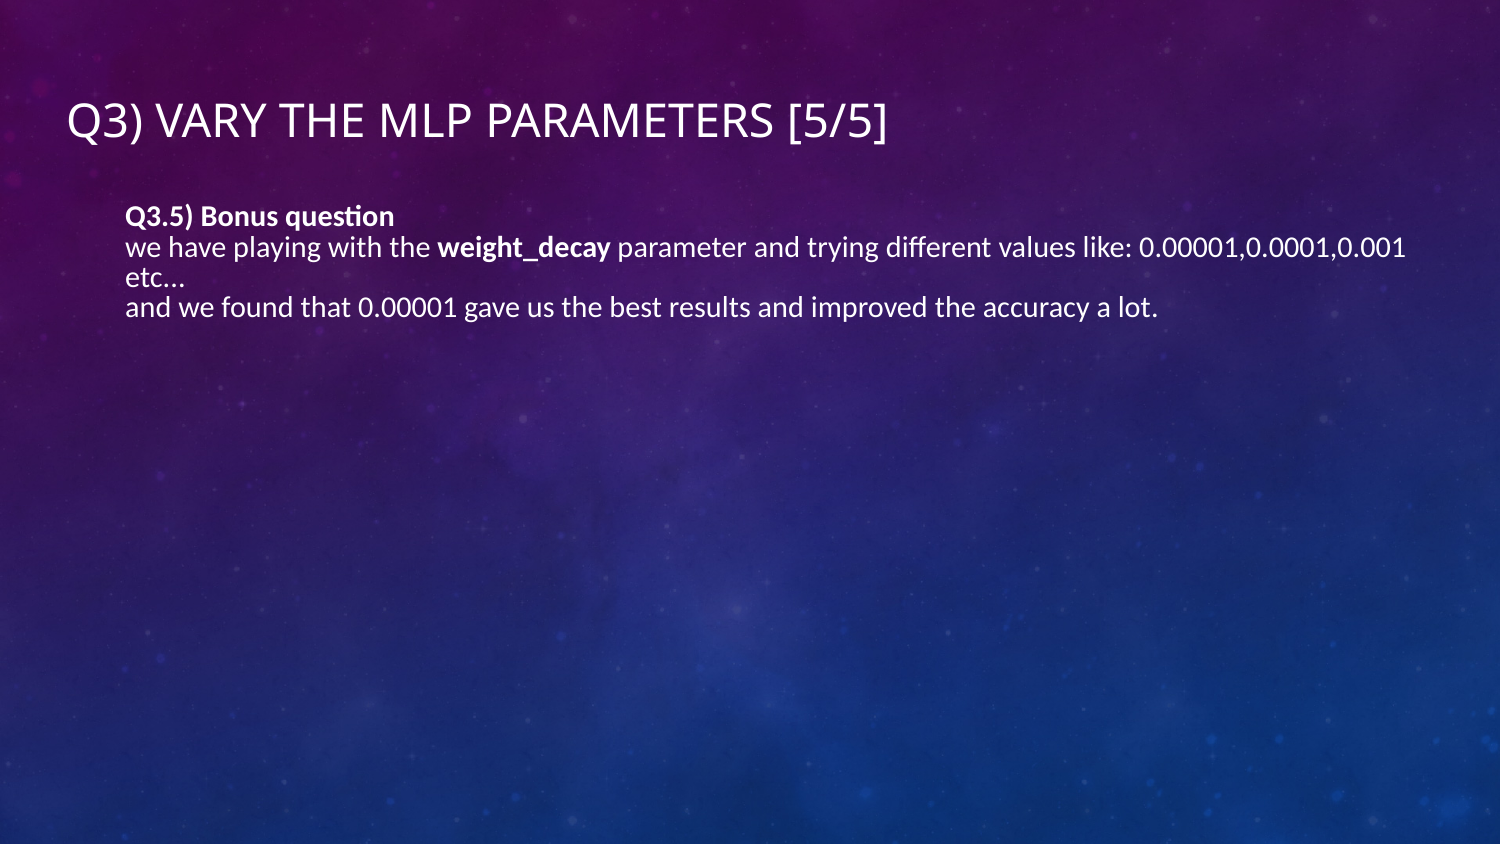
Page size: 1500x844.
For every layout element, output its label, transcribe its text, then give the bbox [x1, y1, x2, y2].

title Q3) Vary the MLP parameters [5/5] [51, 72, 1449, 167]
list Q3.5) Bonus question we have playing with the weight_decay parameter and trying different values like: 0.00001,0.0001,0.001 etc... and we found that 0.00001 gave us the best results and improved the accuracy a lot. [51, 189, 1449, 750]
picture [0, 0, 1500, 844]
